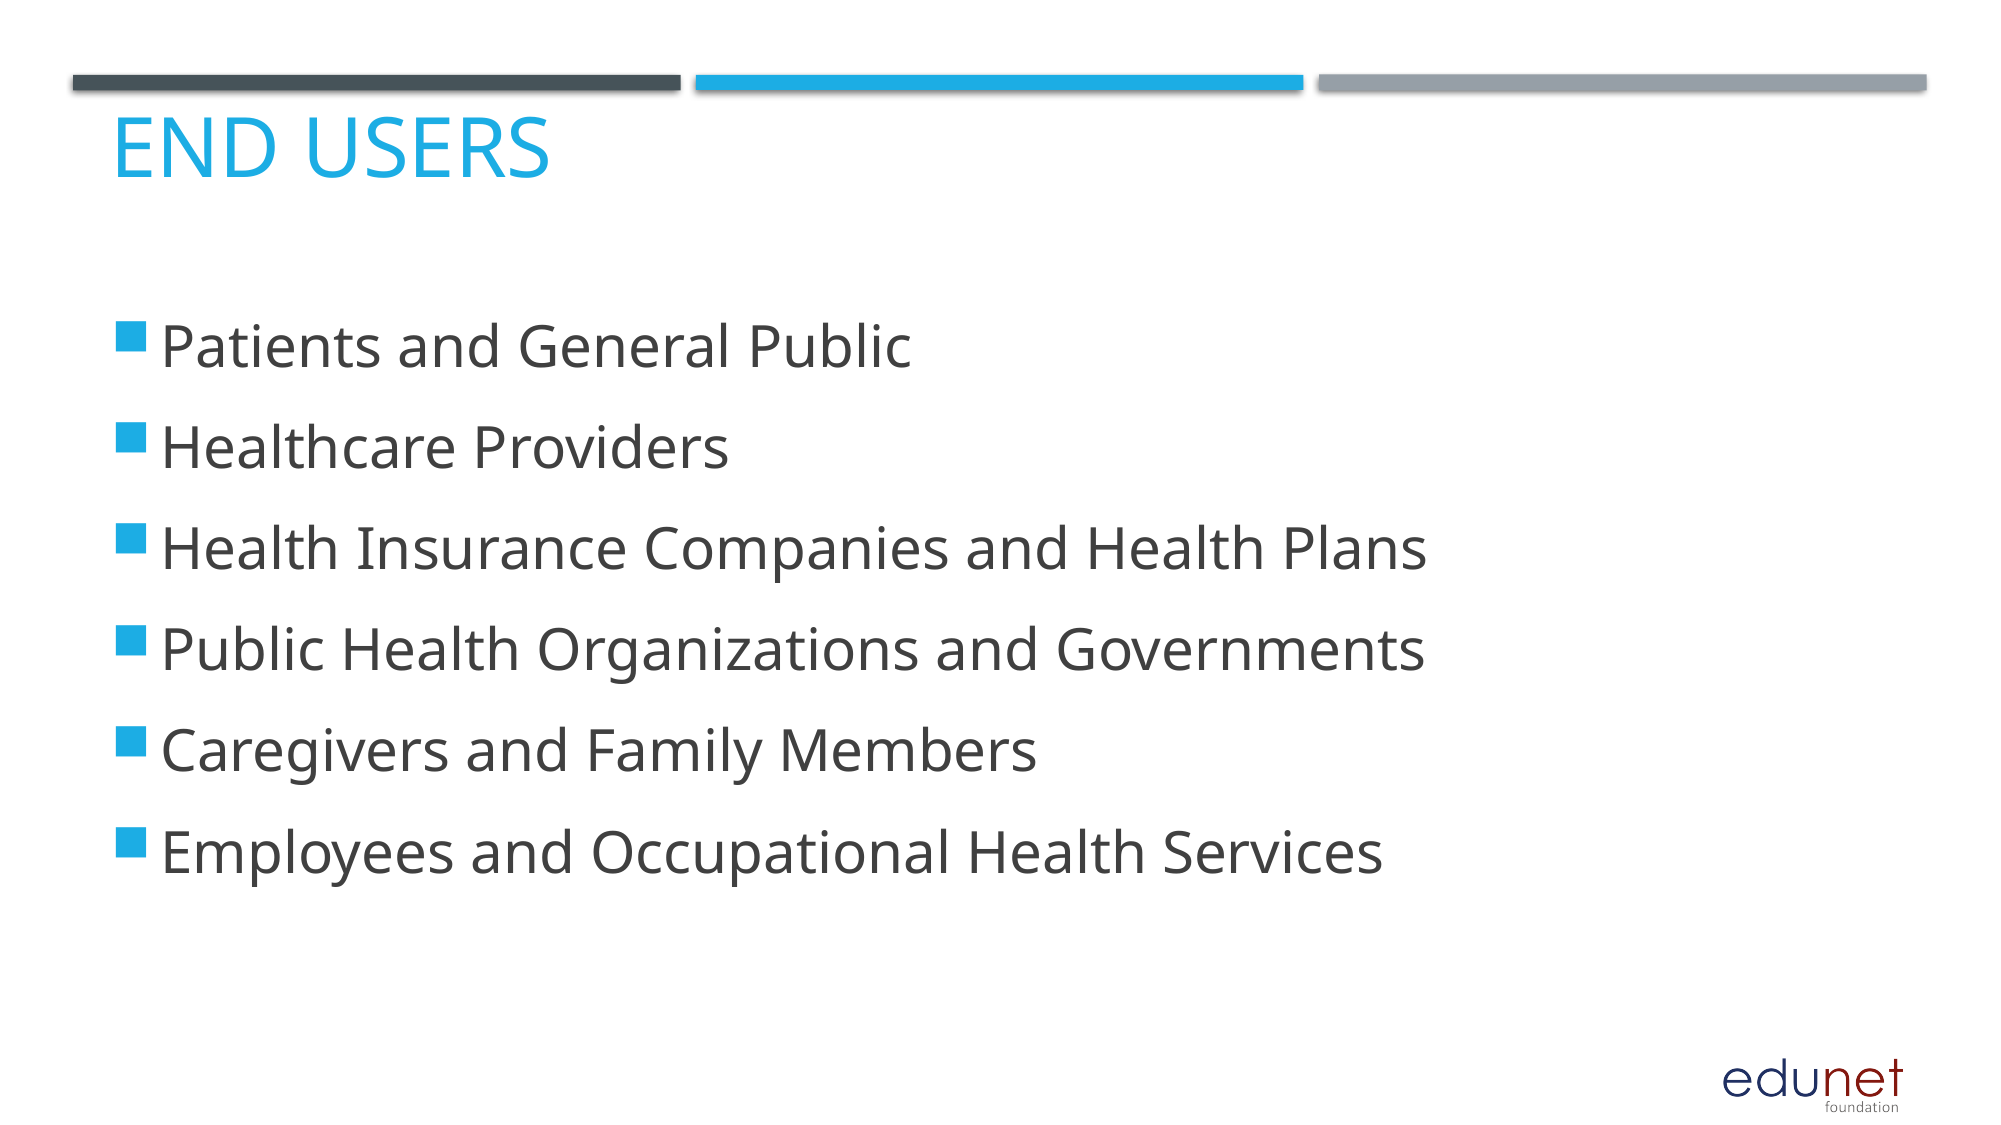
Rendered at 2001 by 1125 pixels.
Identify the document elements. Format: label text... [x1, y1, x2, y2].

picture [1719, 1056, 1905, 1116]
list Patients and General Public Healthcare Providers Health Insurance Companies and Health Plans Public Health Organizations and Governments Caregivers and Family Members Employees and Occupational Health Services [95, 213, 1905, 981]
title End users [95, 115, 1905, 203]
